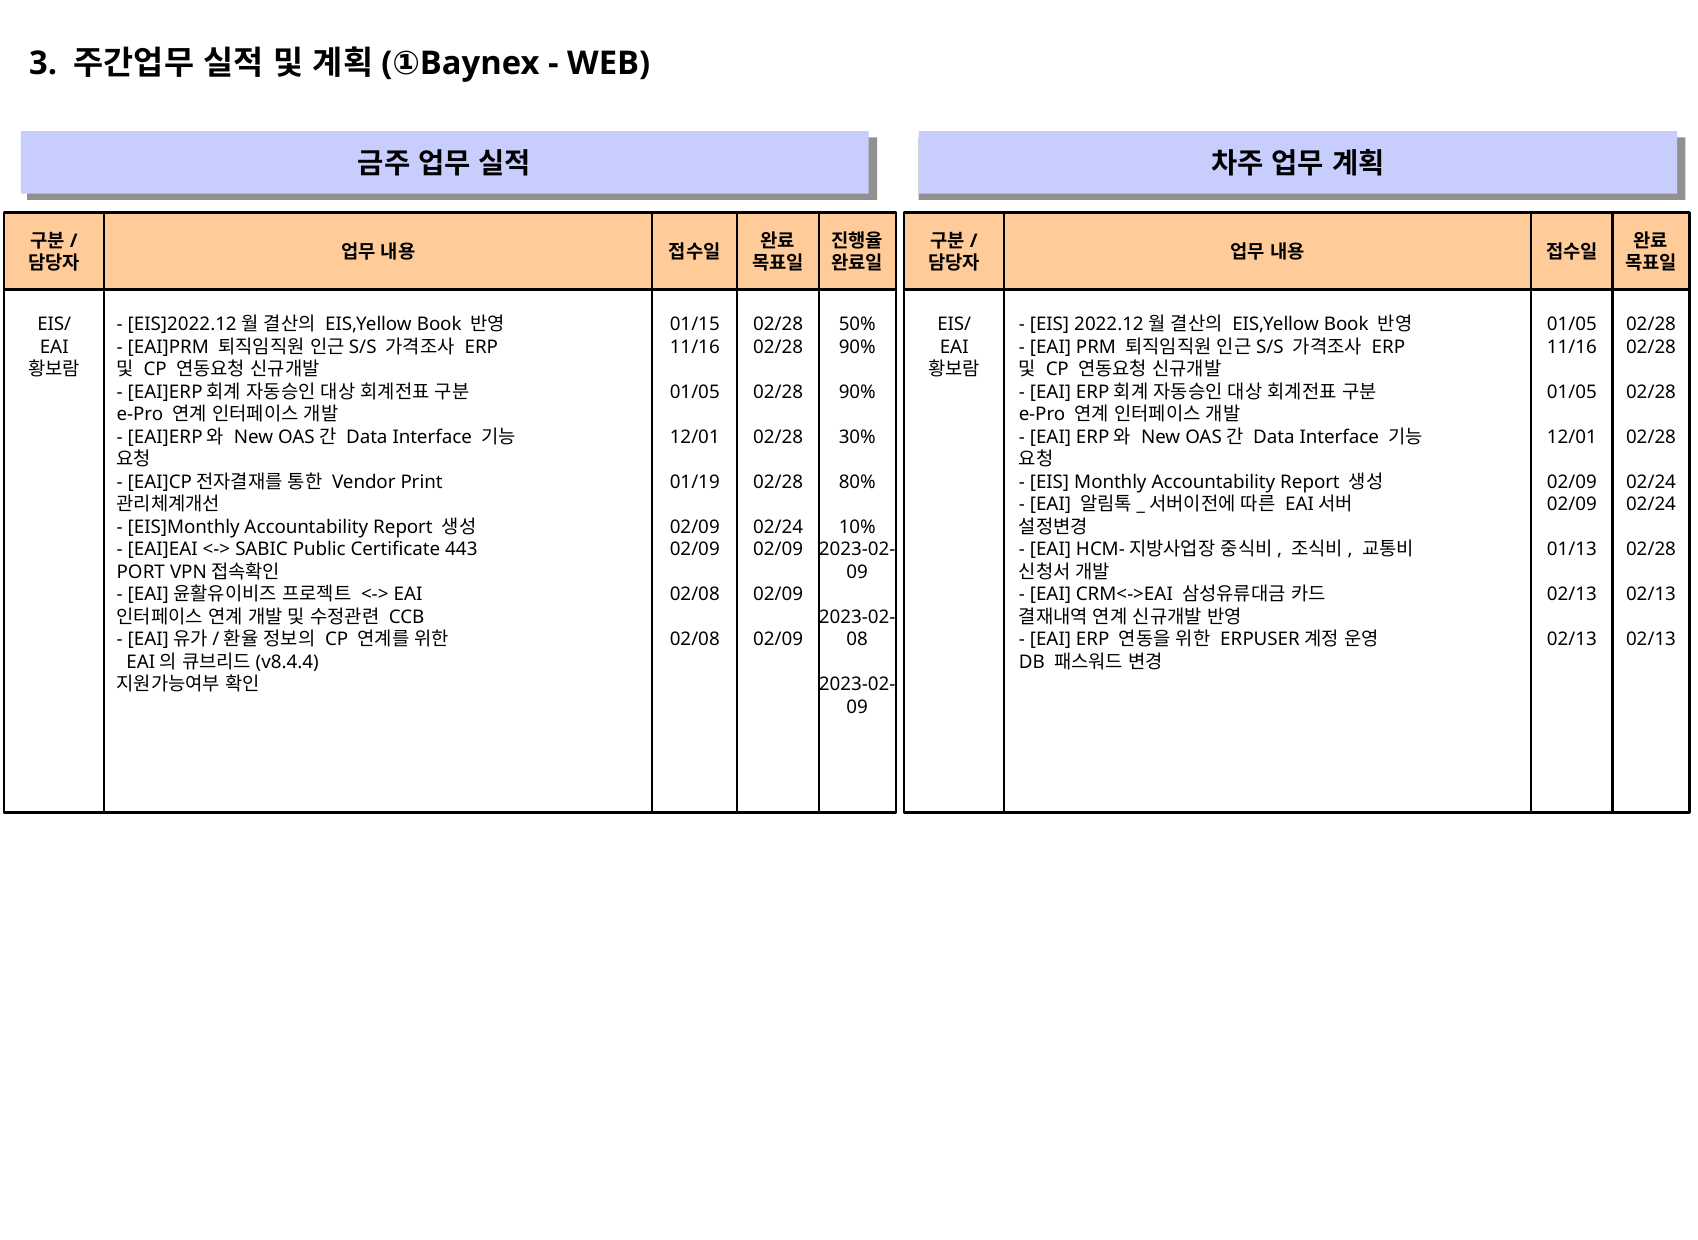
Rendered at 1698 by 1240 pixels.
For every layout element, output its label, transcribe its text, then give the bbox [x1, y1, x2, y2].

text_box [1004, 289, 1532, 813]
text_box [104, 289, 652, 813]
text_box 02/28 02/28 02/28 02/28 02/28 02/24 02/09 02/09 02/09 [738, 289, 818, 813]
text_box EIS/ EAI 황보람 [4, 289, 104, 813]
text_box 완료 목표일 [1612, 212, 1690, 289]
text_box 01/15 11/16 01/05 12/01 01/19 02/09 02/09 02/08 02/08 [652, 289, 738, 813]
text_box 차주 업무 계획 [918, 131, 1678, 194]
text_box 01/05 11/16 01/05 12/01 02/09 02/09 01/13 02/13 02/13 [1532, 289, 1613, 813]
text_box 진행율 완료일 [818, 212, 896, 289]
text_box 구분/ 담당자 [4, 212, 104, 289]
text_box " " [27, 137, 878, 200]
text_box 3. 주간업무 실적 및 계획(①Baynex - WEB) [29, 41, 1009, 105]
text_box 금주 업무 실적 [20, 131, 869, 194]
text_box 50% 90% 90% 30% 80% 10% 2023-02-09 2023-02-08 2023-02-09 [818, 289, 896, 813]
text_box " " [918, 137, 1686, 200]
text_box 업무 내용 [1004, 212, 1531, 289]
text_box 02/28 02/28 02/28 02/28 02/24 02/24 02/28 02/13 02/13 [1613, 289, 1690, 813]
text_box 완료 목표일 [737, 212, 818, 289]
text_box 업무 내용 [104, 212, 652, 289]
text_box EIS/ EAI 황보람 [904, 289, 1004, 813]
text_box 접수일 [1531, 212, 1612, 289]
text_box 접수일 [652, 212, 737, 289]
text_box 구분/ 담당자 [904, 212, 1004, 289]
